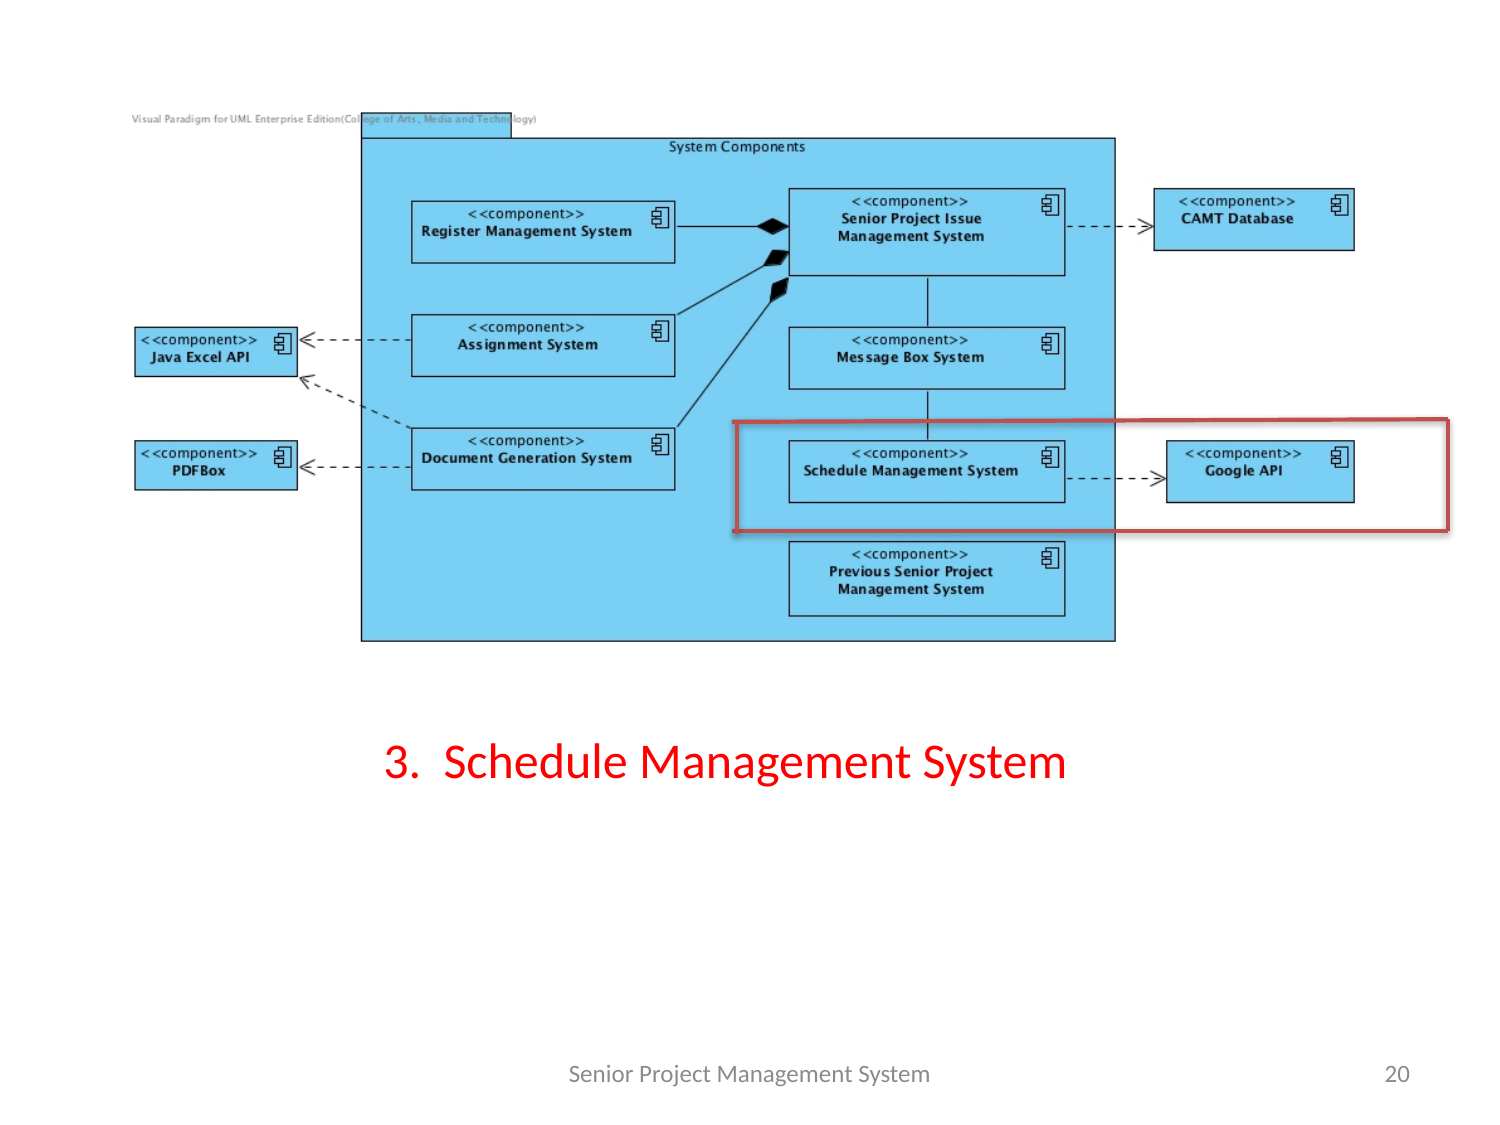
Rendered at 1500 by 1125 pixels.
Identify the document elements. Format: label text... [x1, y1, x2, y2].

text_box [731, 418, 1447, 423]
picture [132, 110, 1360, 647]
text_box 3. Schedule Management System [368, 721, 1096, 797]
picture [738, 423, 1360, 530]
footer Senior Project Management System [512, 1042, 988, 1103]
slide_number 20 [1074, 1042, 1425, 1103]
